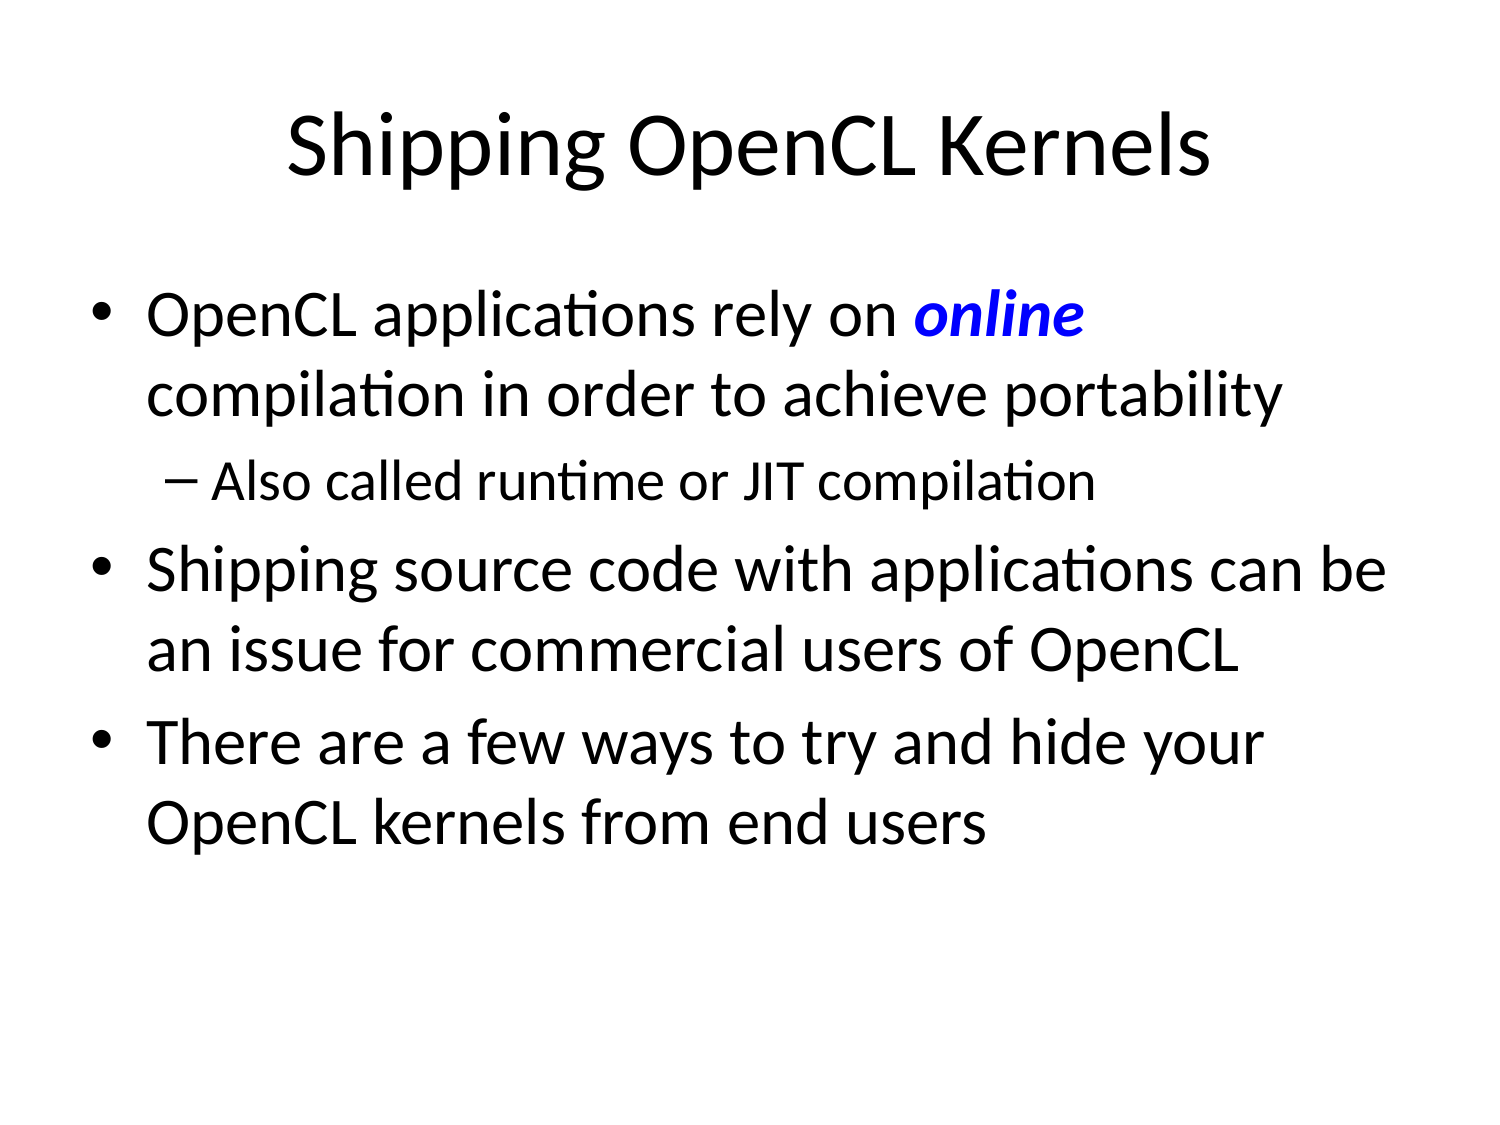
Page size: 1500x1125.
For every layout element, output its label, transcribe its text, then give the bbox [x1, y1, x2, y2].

title Shipping OpenCL Kernels [75, 45, 1425, 233]
list OpenCL applications rely on online compilation in order to achieve portability Also called runtime or JIT compilation Shipping source code with applications can be an issue for commercial users of OpenCL There are a few ways to try and hide your OpenCL kernels from end users [75, 262, 1425, 1005]
